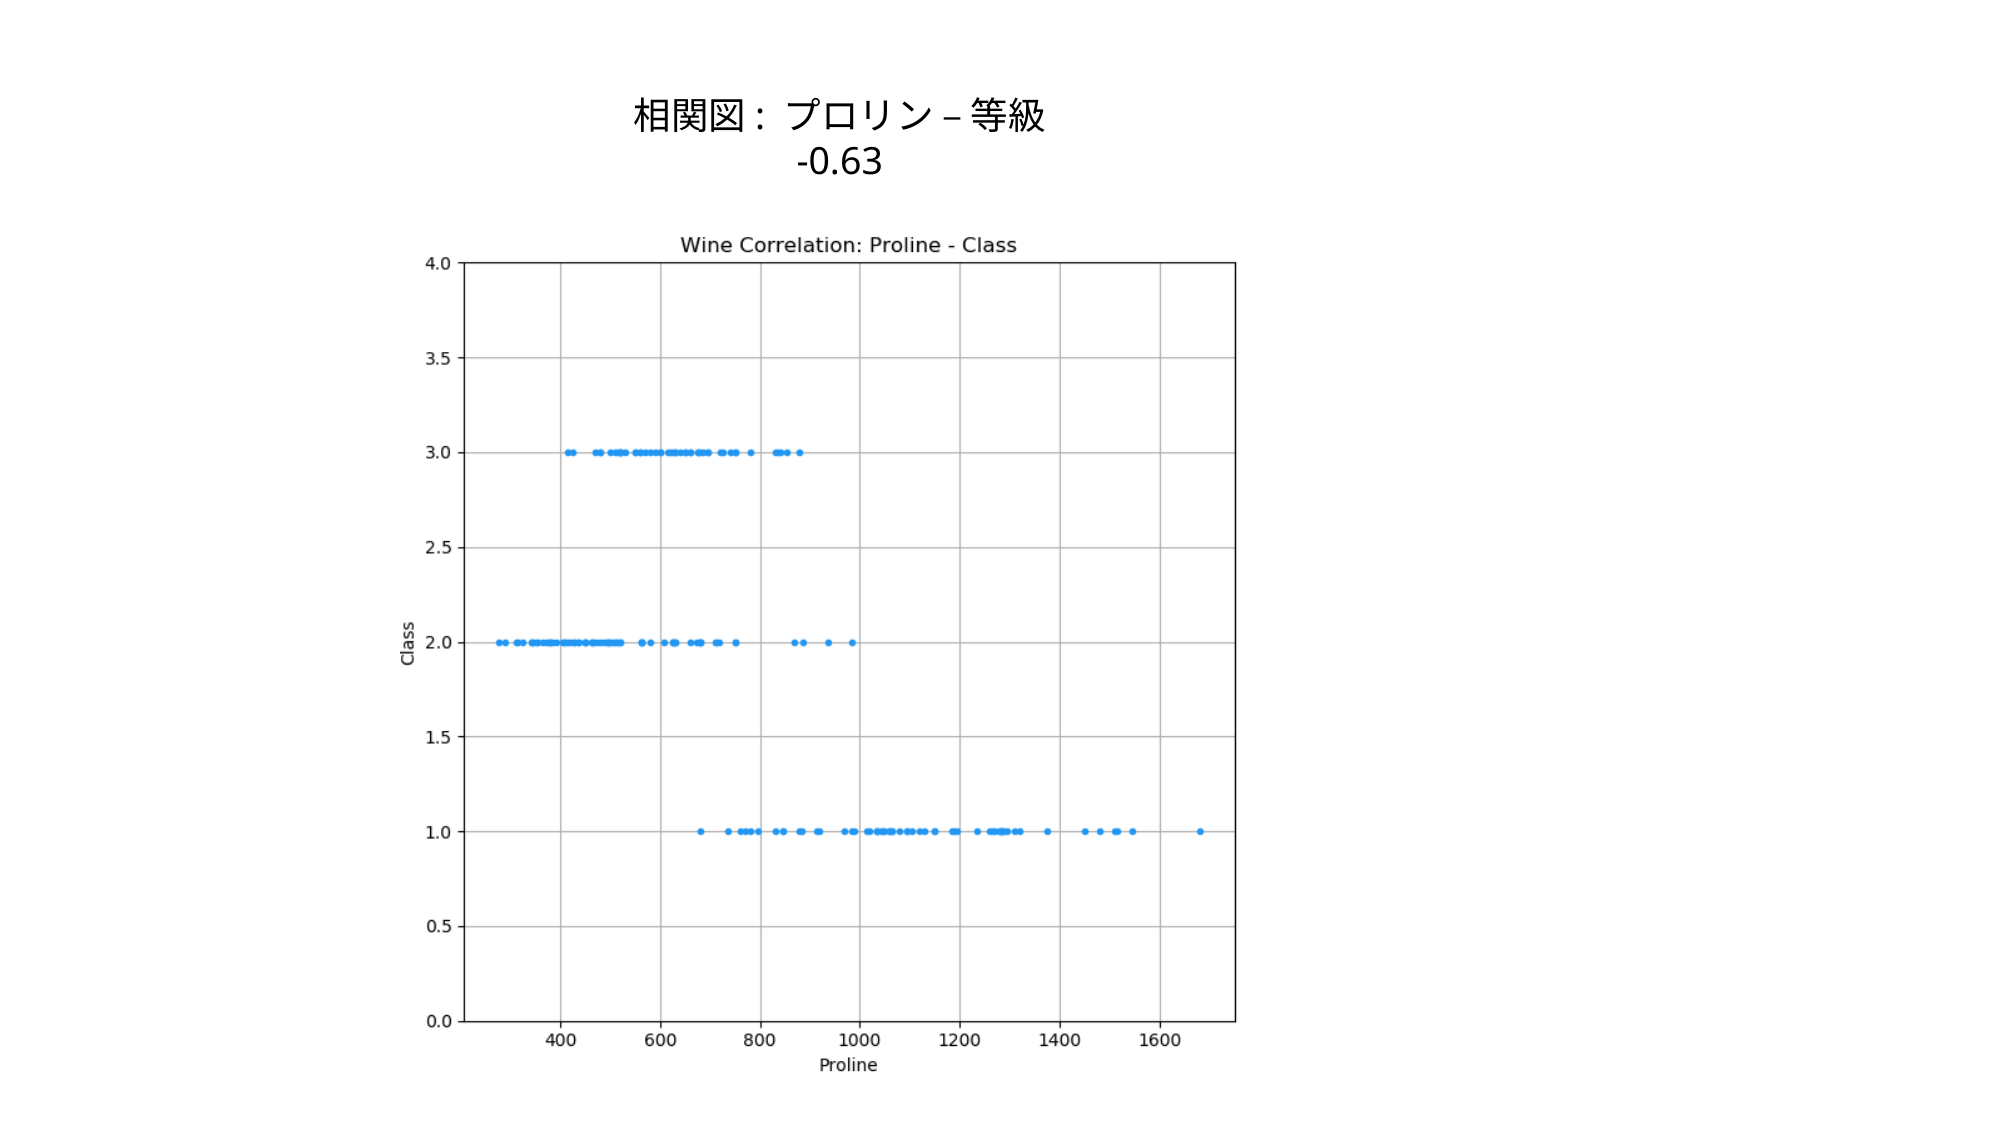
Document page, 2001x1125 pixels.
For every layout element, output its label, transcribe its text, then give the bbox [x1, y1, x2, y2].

picture [400, 221, 1255, 1085]
text_box 相関図: プロリン – 等級 -0.63 [619, 84, 1061, 190]
